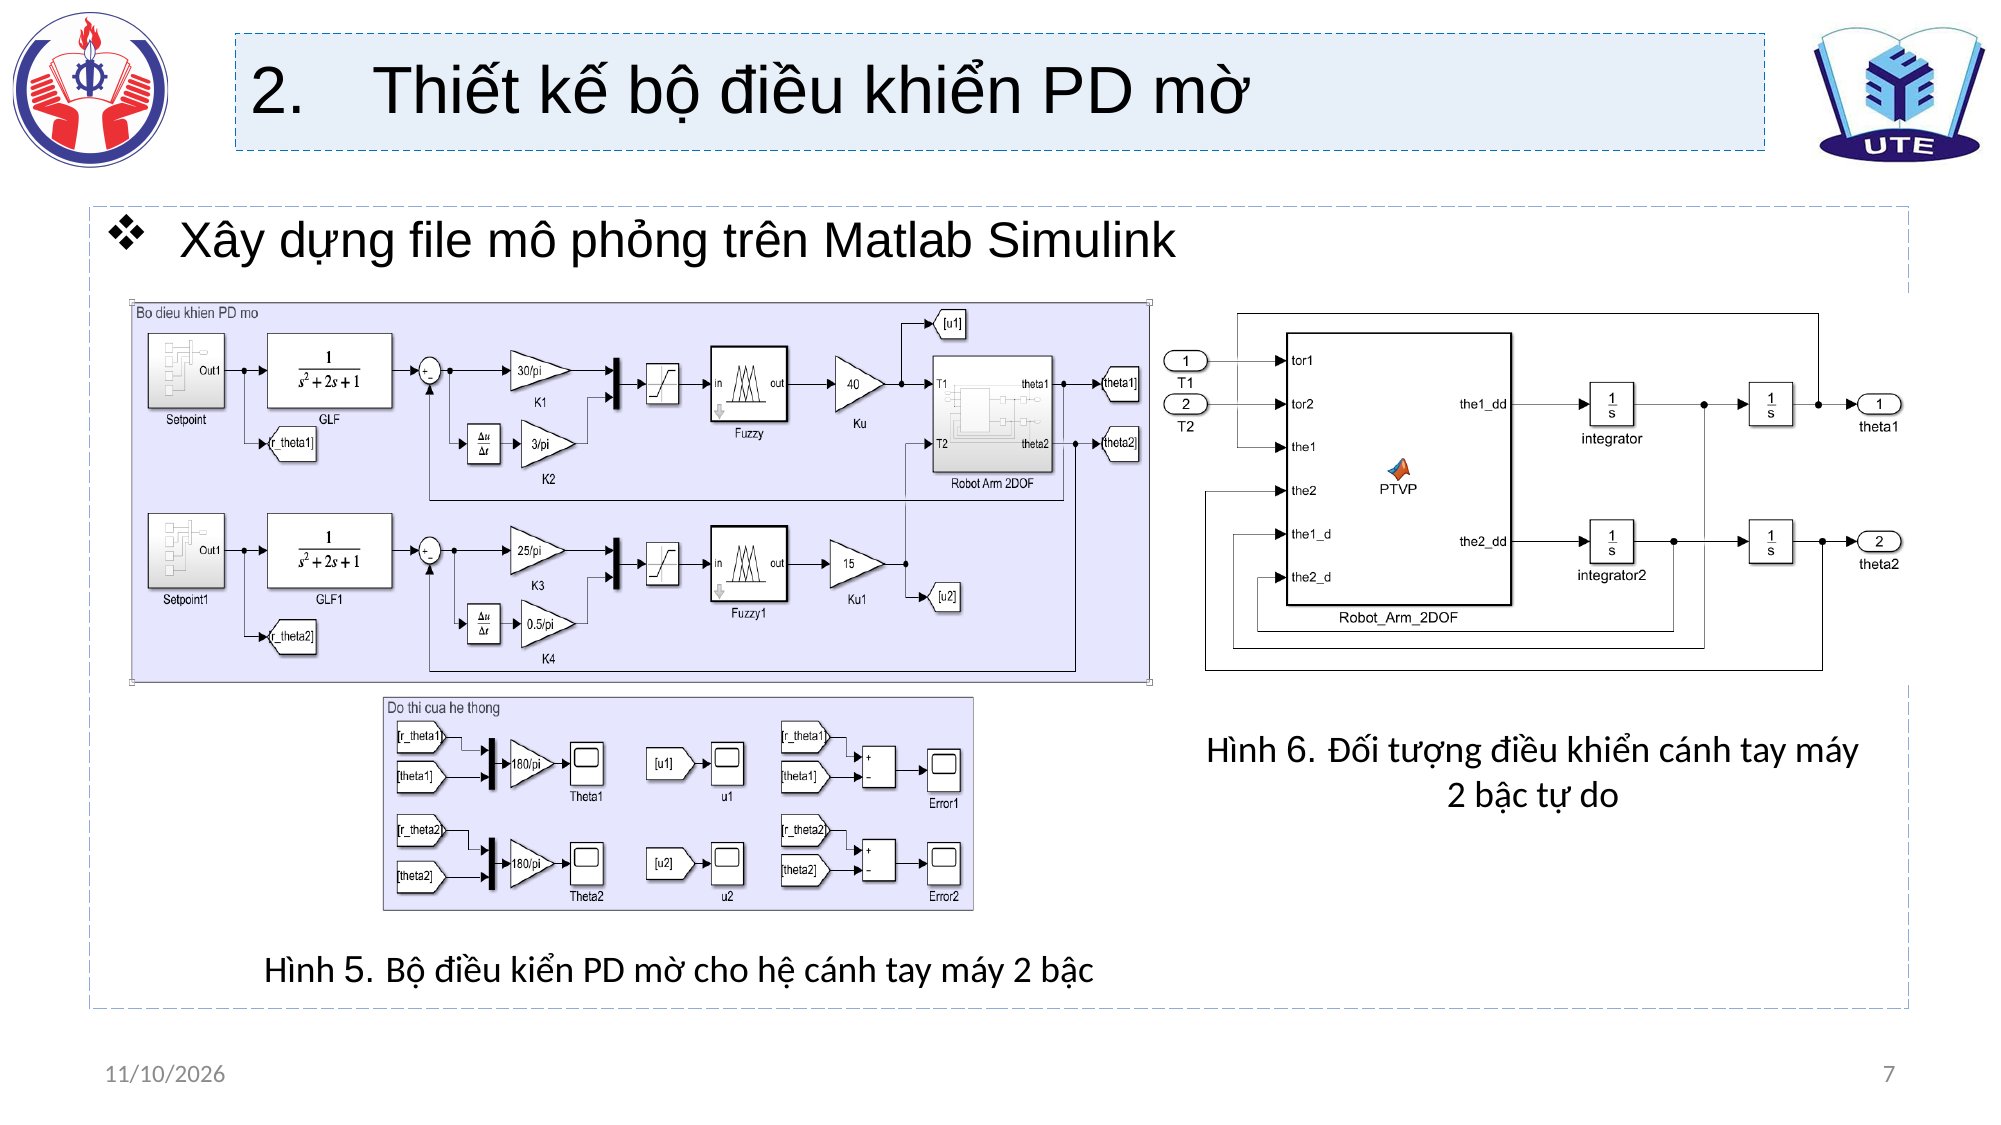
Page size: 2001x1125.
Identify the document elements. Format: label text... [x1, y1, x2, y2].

text_box Hình 6. Đối tượng điều khiển cánh tay máy 2 bậc tự do [1177, 717, 1889, 823]
text_box Hình 5. Bộ điều kiển PD mờ cho hệ cánh tay máy 2 bậc [55, 914, 1304, 997]
list Thiết kế bộ điều khiển PD mờ [235, 33, 1765, 151]
list Xây dựng file mô phỏng trên Matlab Simulink [89, 206, 1909, 914]
list Xây dựng file mô phỏng trên Matlab Simulink [89, 685, 1909, 1009]
picture [125, 293, 1909, 919]
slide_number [89, 1042, 540, 1103]
picture [1812, 22, 1987, 168]
slide_number 7 [1460, 1042, 1911, 1102]
picture [12, 12, 169, 168]
